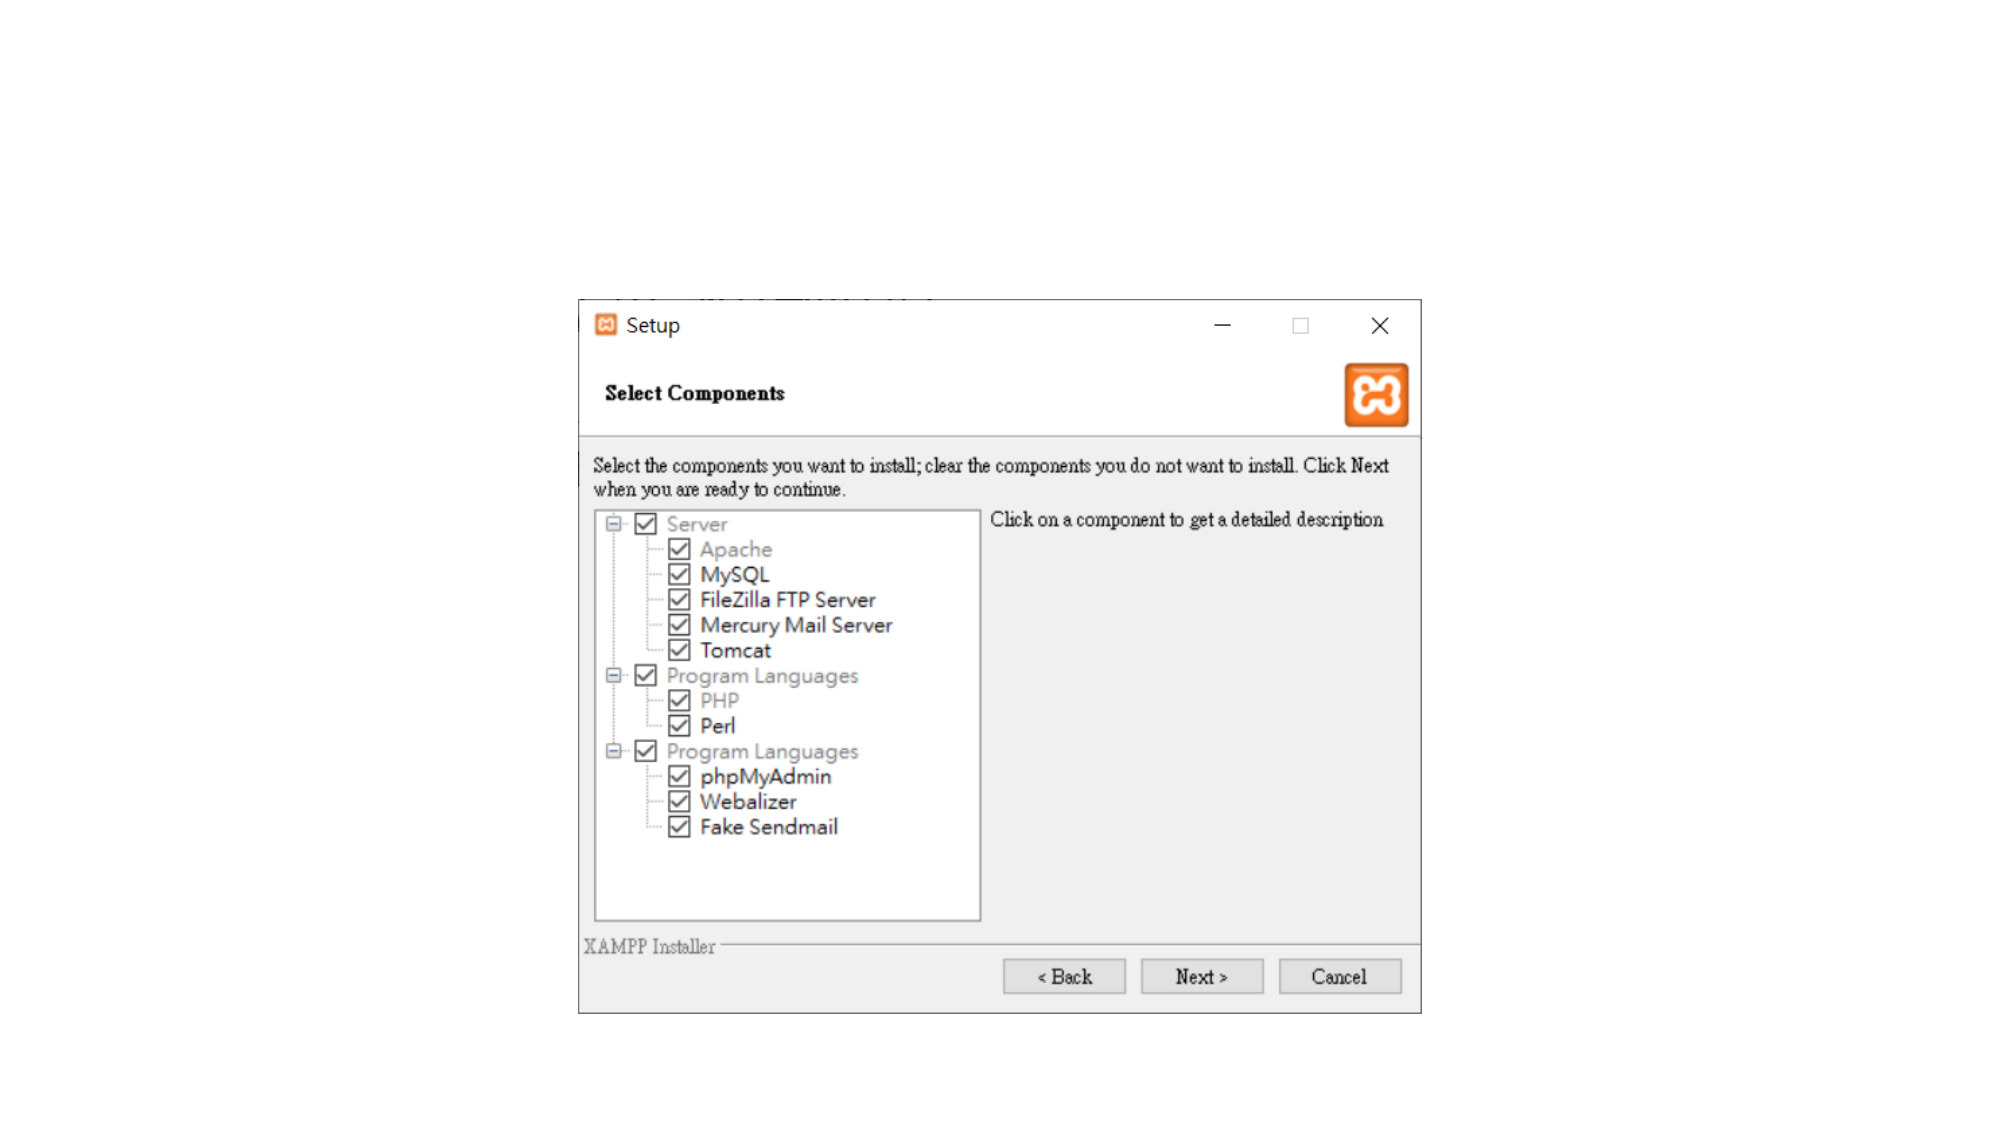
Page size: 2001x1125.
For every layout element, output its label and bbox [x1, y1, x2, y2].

list [578, 299, 1422, 1014]
